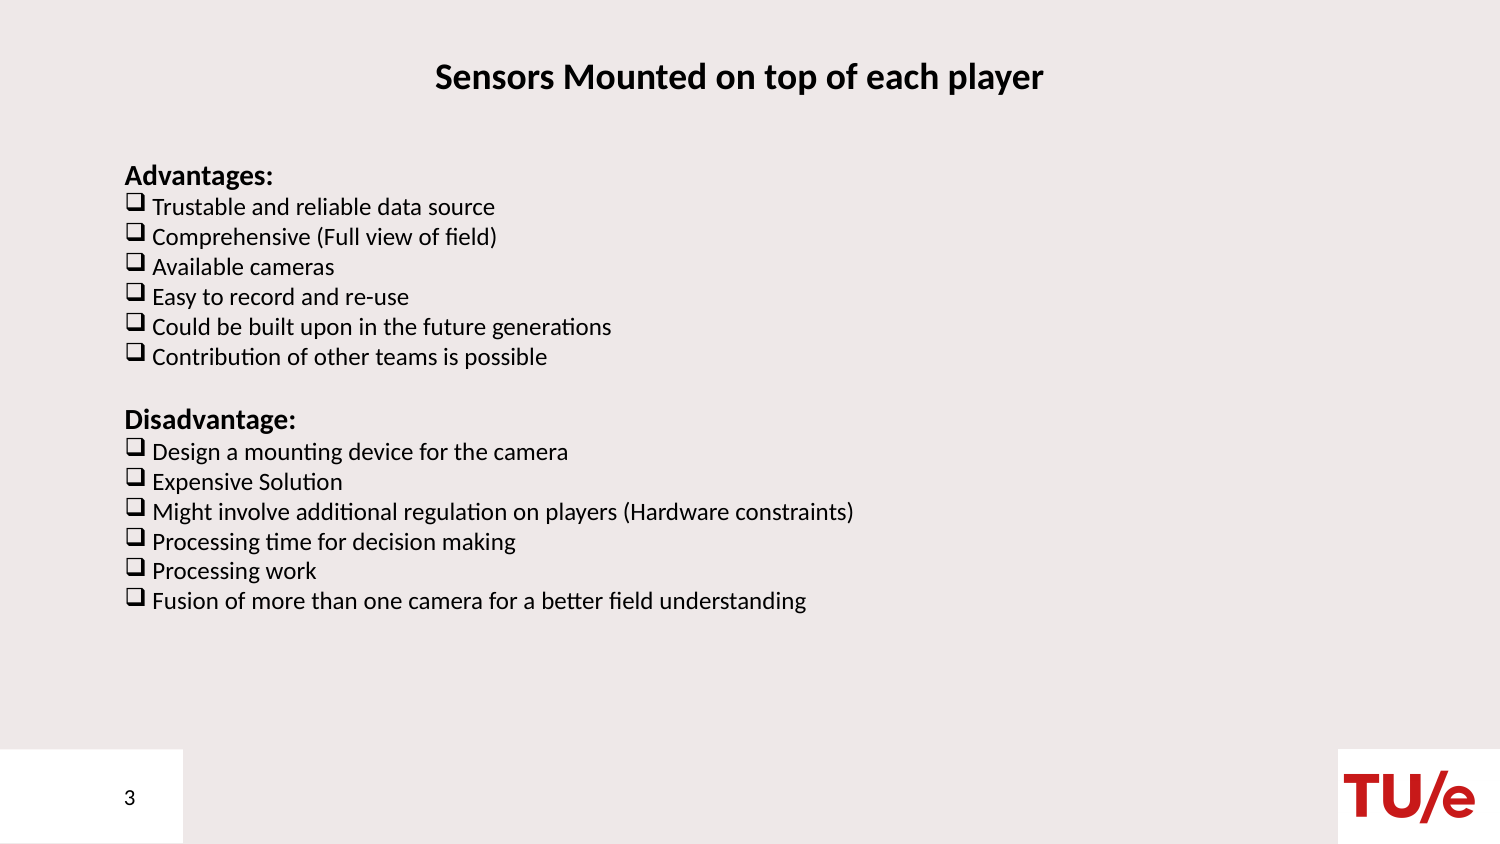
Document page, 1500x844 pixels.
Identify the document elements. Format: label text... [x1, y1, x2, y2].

list Advantages: Trustable and reliable data source Comprehensive (Full view of field) Available cameras Easy to record and re-use Could be built upon in the future generations Contribution of other teams is possible Disadvantage: Design a mounting device for the camera Expensive Solution Might involve additional regulation on players (Hardware constraints) Processing time for decision making Processing work Fusion of more than one camera for a better field understanding [124, 155, 1364, 715]
title Sensors Mounted on top of each player [124, 40, 1364, 129]
slide_number 3 [0, 749, 183, 844]
picture [1338, 749, 1500, 844]
